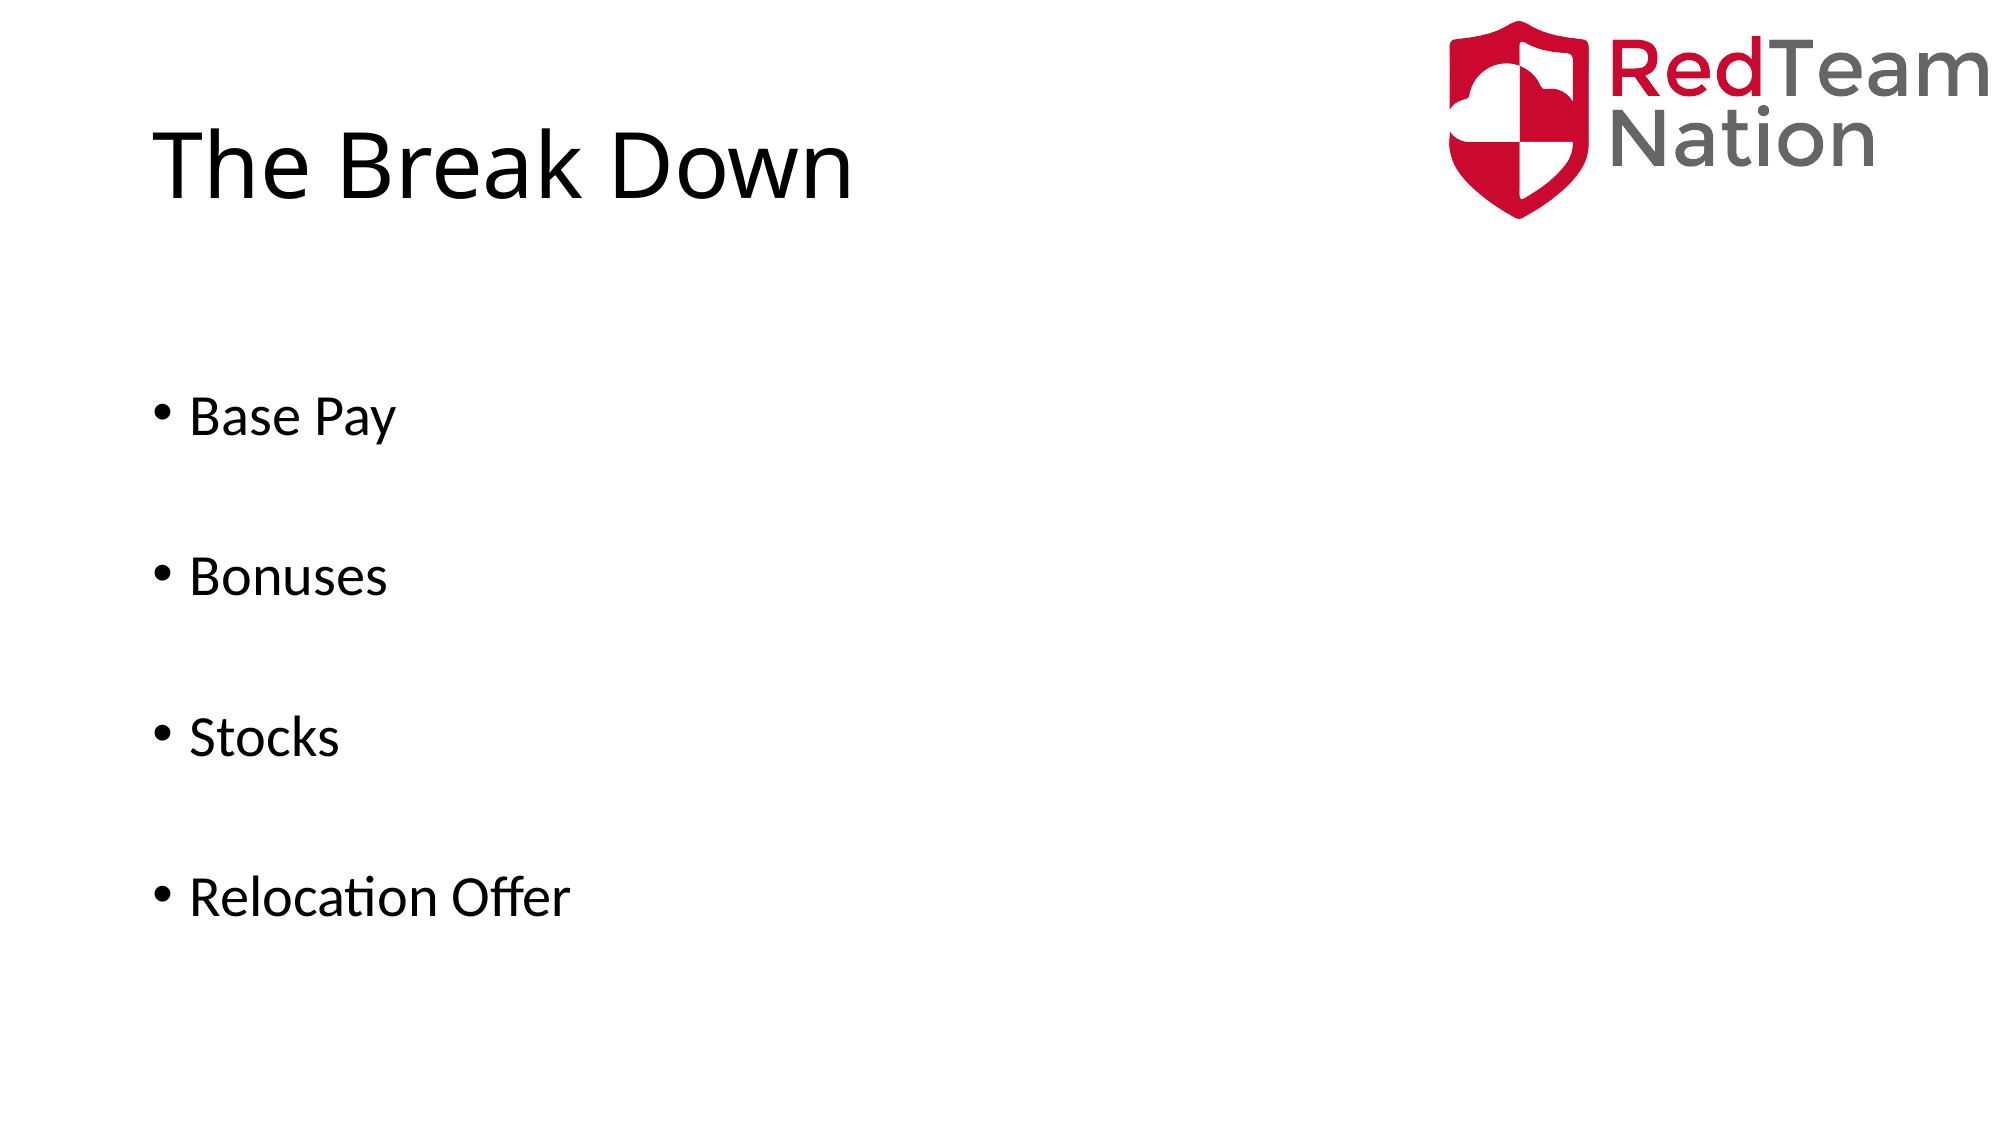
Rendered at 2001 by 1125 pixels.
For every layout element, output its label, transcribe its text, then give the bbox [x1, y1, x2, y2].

title The Break Down [137, 59, 1863, 278]
picture [1449, 21, 1988, 220]
list Base Pay Bonuses Stocks Relocation Offer [137, 299, 1863, 1014]
